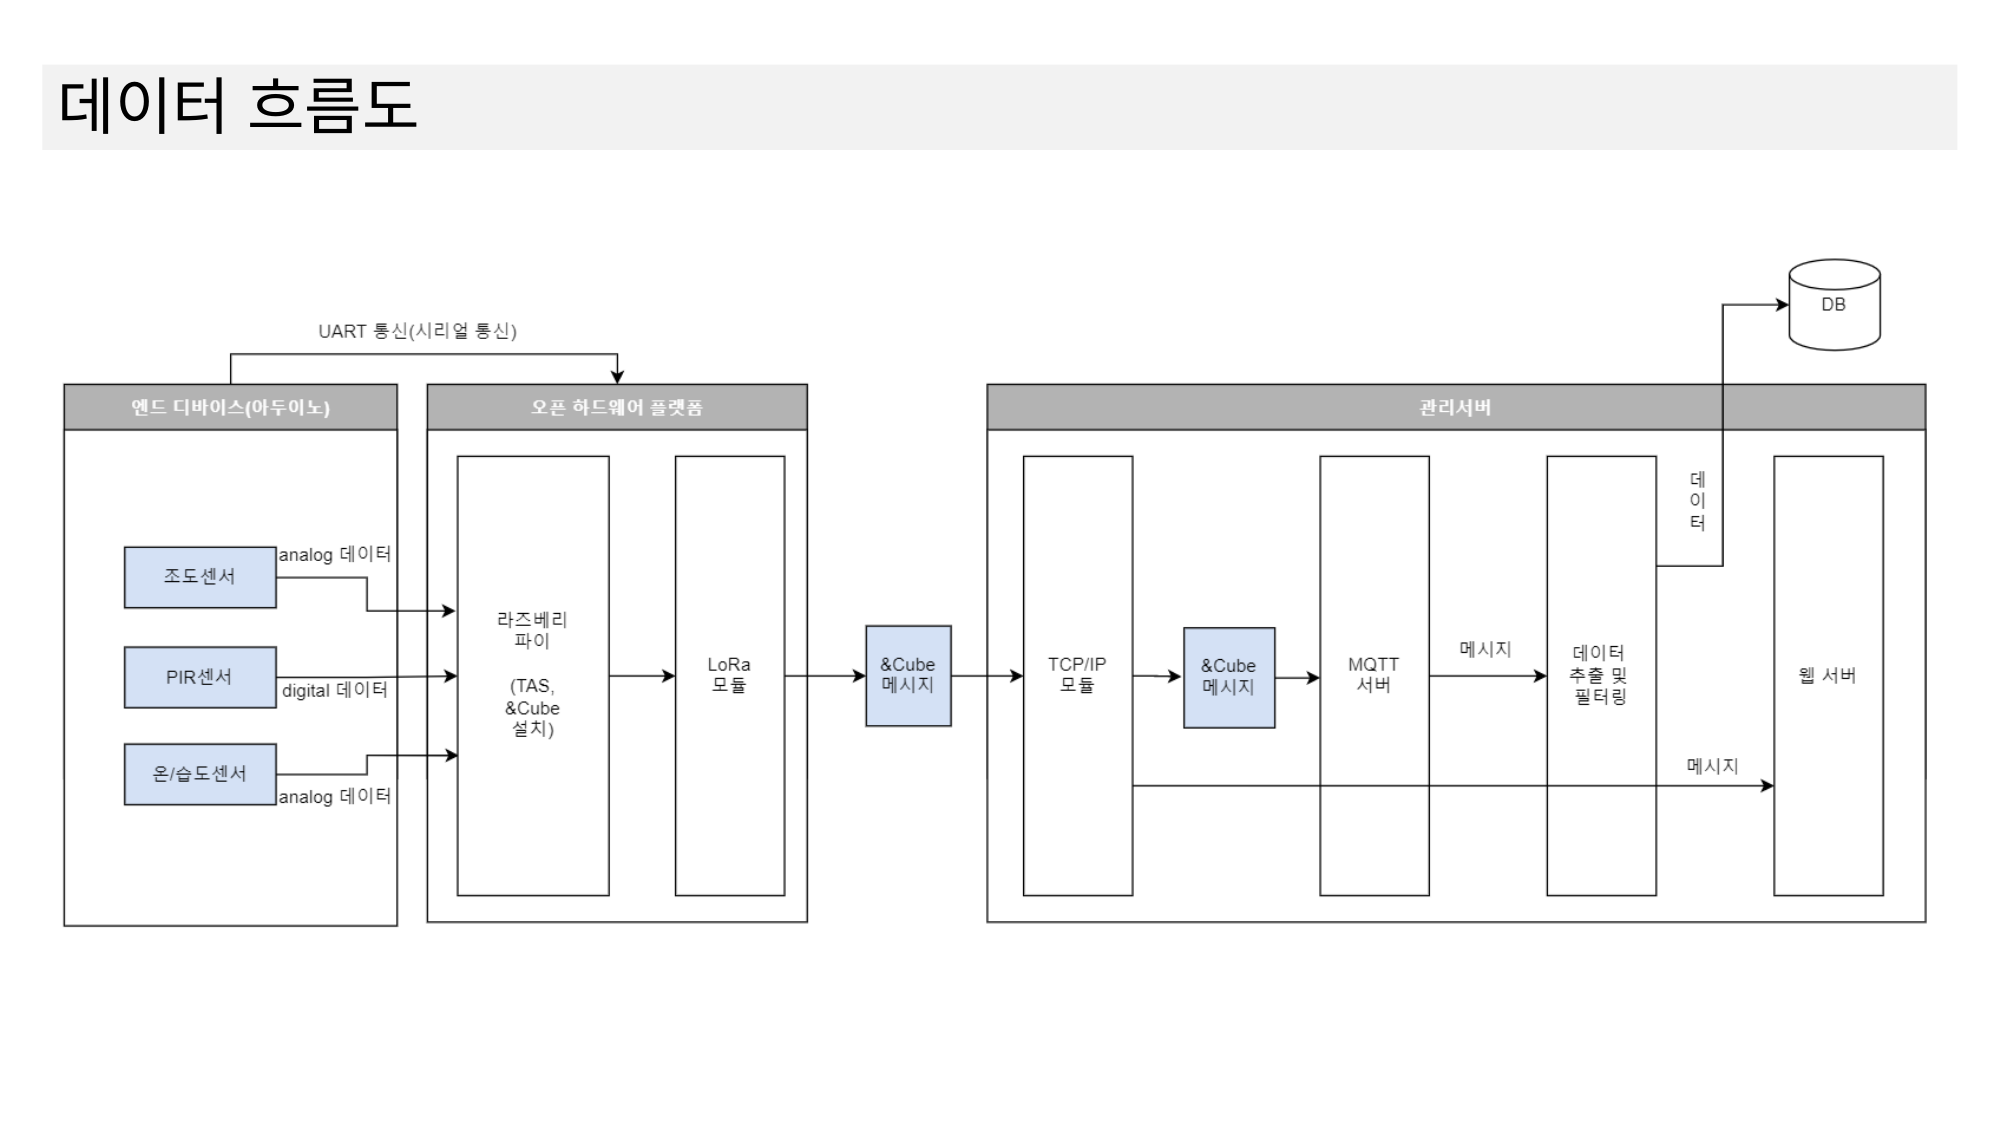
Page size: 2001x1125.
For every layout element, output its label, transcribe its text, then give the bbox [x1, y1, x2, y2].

text_box 데이터 흐름도 [42, 64, 1958, 150]
picture [0, 150, 2000, 1109]
